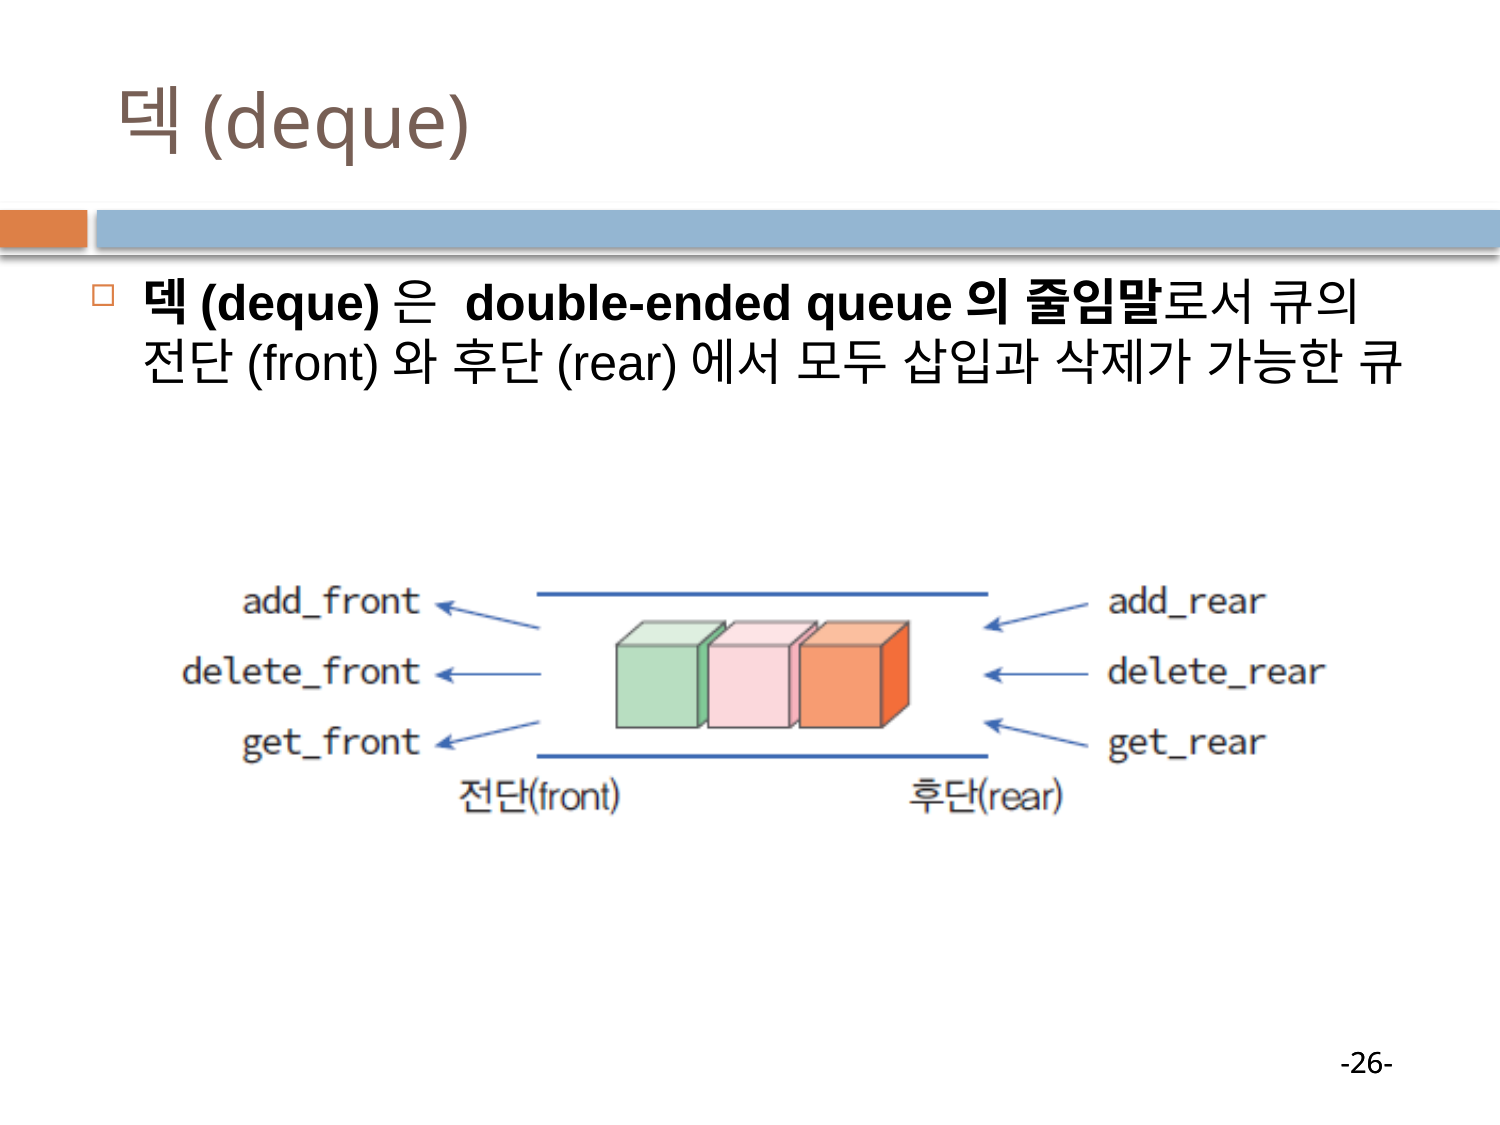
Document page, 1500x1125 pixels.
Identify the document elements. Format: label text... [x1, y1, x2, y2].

picture [151, 517, 1387, 838]
list 덱(deque)은 double-ended queue의 줄임말로서 큐의 전단(front)와 후단(rear)에서 모두 삽입과 삭제가 가능한 큐 [75, 262, 1425, 474]
title 덱(deque) [100, 37, 1438, 200]
